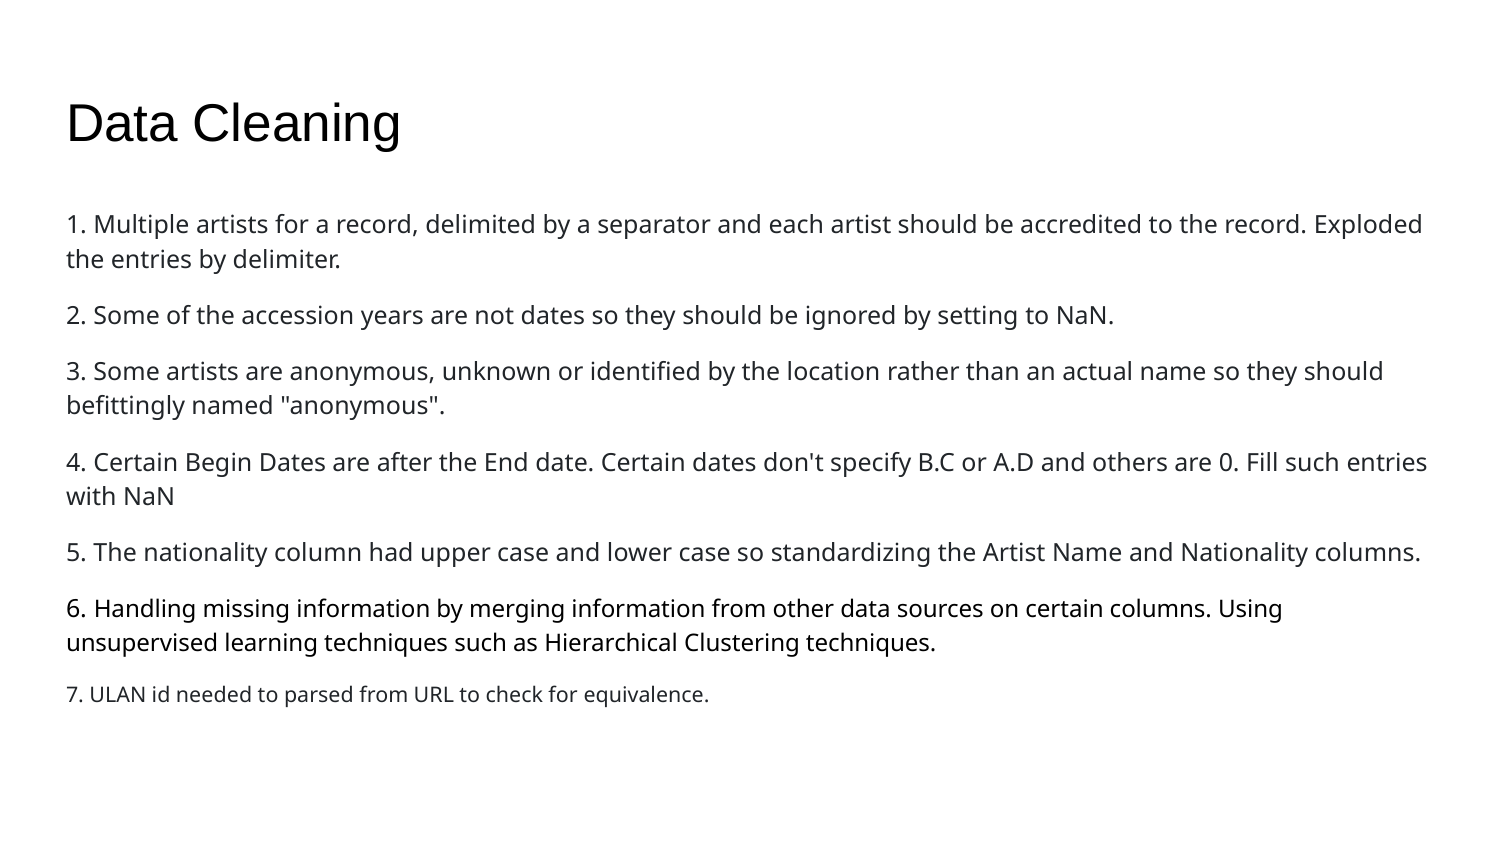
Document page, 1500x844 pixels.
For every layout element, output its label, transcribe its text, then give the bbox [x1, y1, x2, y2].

title Data Cleaning [51, 72, 1449, 167]
list 1. Multiple artists for a record, delimited by a separator and each artist should be accredited to the record. Exploded the entries by delimiter. 2. Some of the accession years are not dates so they should be ignored by setting to NaN. 3. Some artists are anonymous, unknown or identified by the location rather than an actual name so they should befittingly named "anonymous". 4. Certain Begin Dates are after the End date. Certain dates don't specify B.C or A.D and others are 0. Fill such entries with NaN 5. The nationality column had upper case and lower case so standardizing the Artist Name and Nationality columns. 6. Handling missing information by merging information from other data sources on certain columns. Using unsupervised learning techniques such as Hierarchical Clustering techniques. 7. ULAN id needed to parsed from URL to check for equivalence. [51, 189, 1449, 750]
